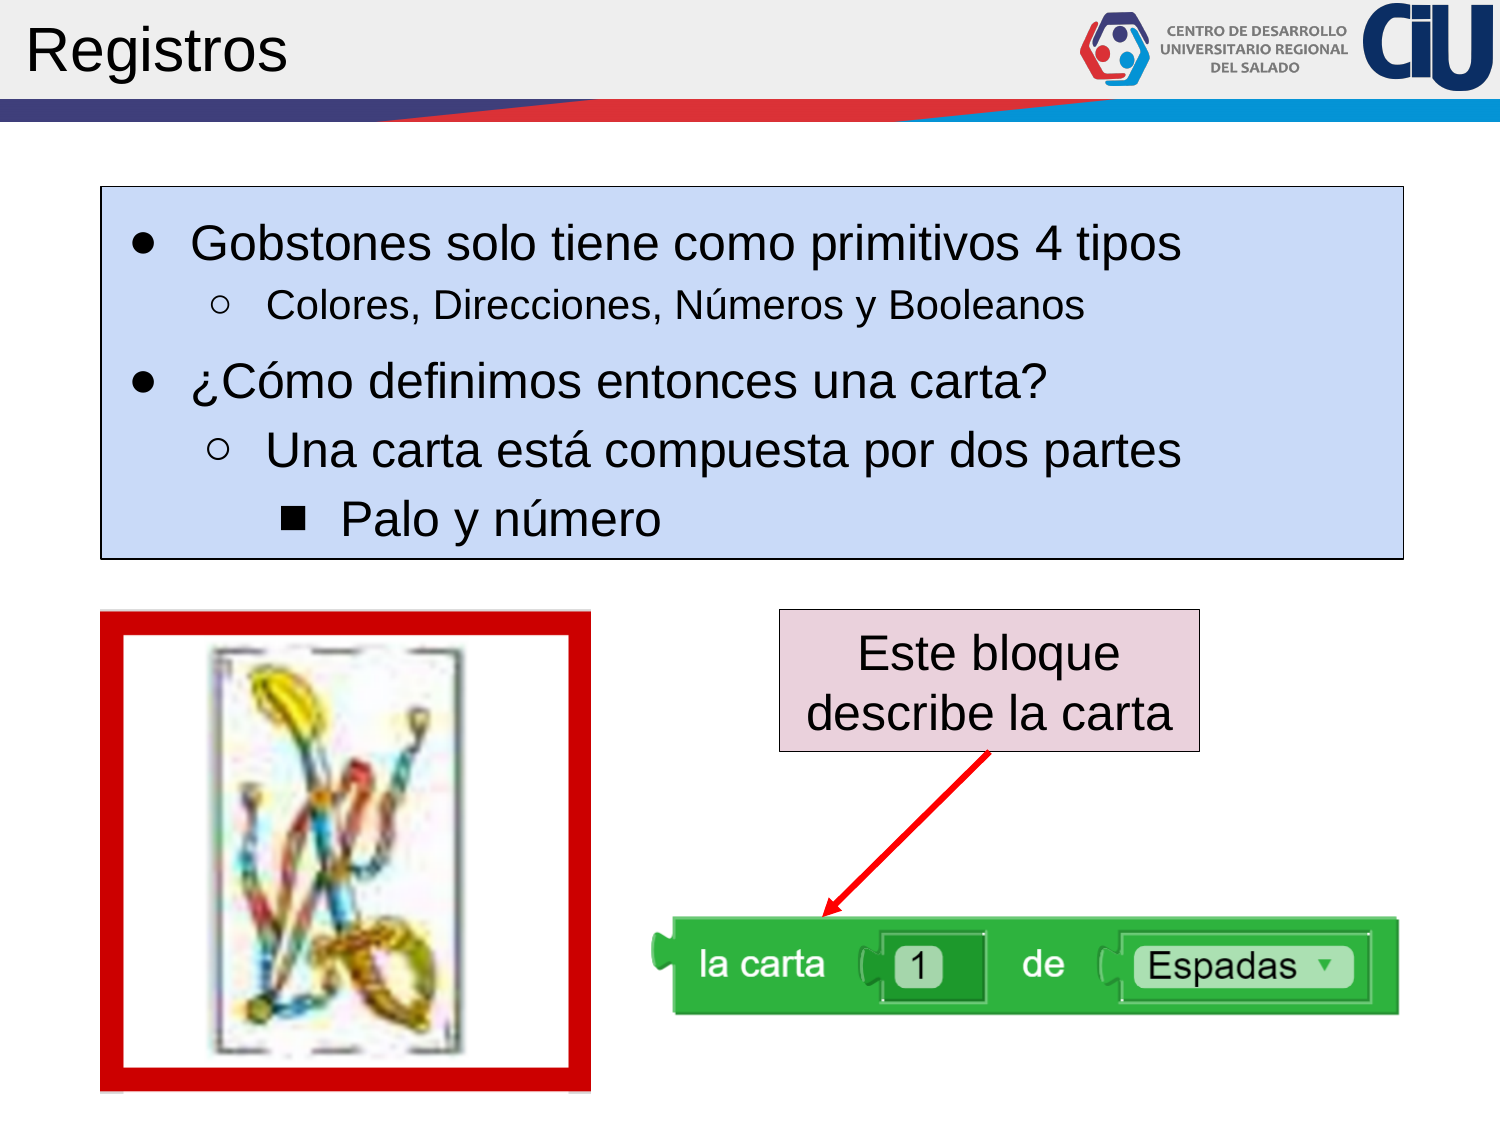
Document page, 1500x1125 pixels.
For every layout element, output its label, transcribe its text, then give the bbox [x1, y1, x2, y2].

title Registros [10, 0, 1110, 120]
picture [639, 897, 1420, 1035]
picture [0, 99, 902, 122]
picture [1363, 3, 1493, 91]
picture [1110, 12, 1348, 86]
picture [100, 609, 591, 1094]
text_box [821, 751, 990, 918]
text_box Este bloque describe la carta [779, 609, 1200, 752]
text_box Gobstones solo tiene como primitivos 4 tipos Colores, Direcciones, Números y Booleanos ¿Cómo definimos entonces una carta? Una carta está compuesta por dos partes Palo y número [100, 186, 1404, 559]
